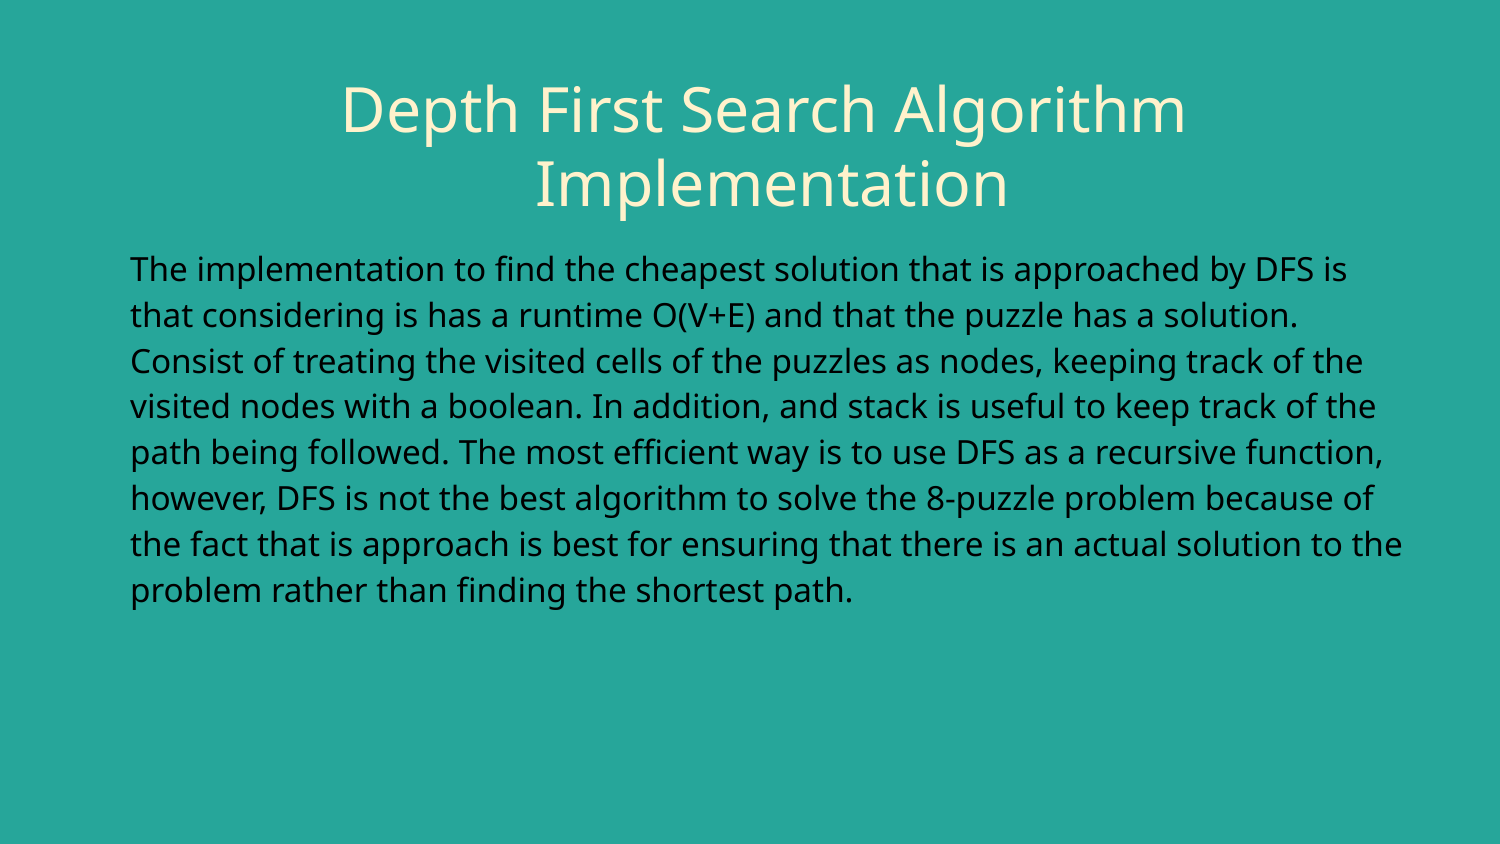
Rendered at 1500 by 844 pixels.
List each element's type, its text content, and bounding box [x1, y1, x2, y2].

list The implementation to find the cheapest solution that is approached by DFS is that considering is has a runtime O(V+E) and that the puzzle has a solution. Consist of treating the visited cells of the puzzles as nodes, keeping track of the visited nodes with a boolean. In addition, and stack is useful to keep track of the path being followed. The most efficient way is to use DFS as a recursive function, however, DFS is not the best algorithm to solve the 8-puzzle problem because of the fact that is approach is best for ensuring that there is an actual solution to the problem rather than finding the shortest path. [40, 227, 1428, 785]
title Depth First Search Algorithm Implementation [255, 0, 1276, 227]
